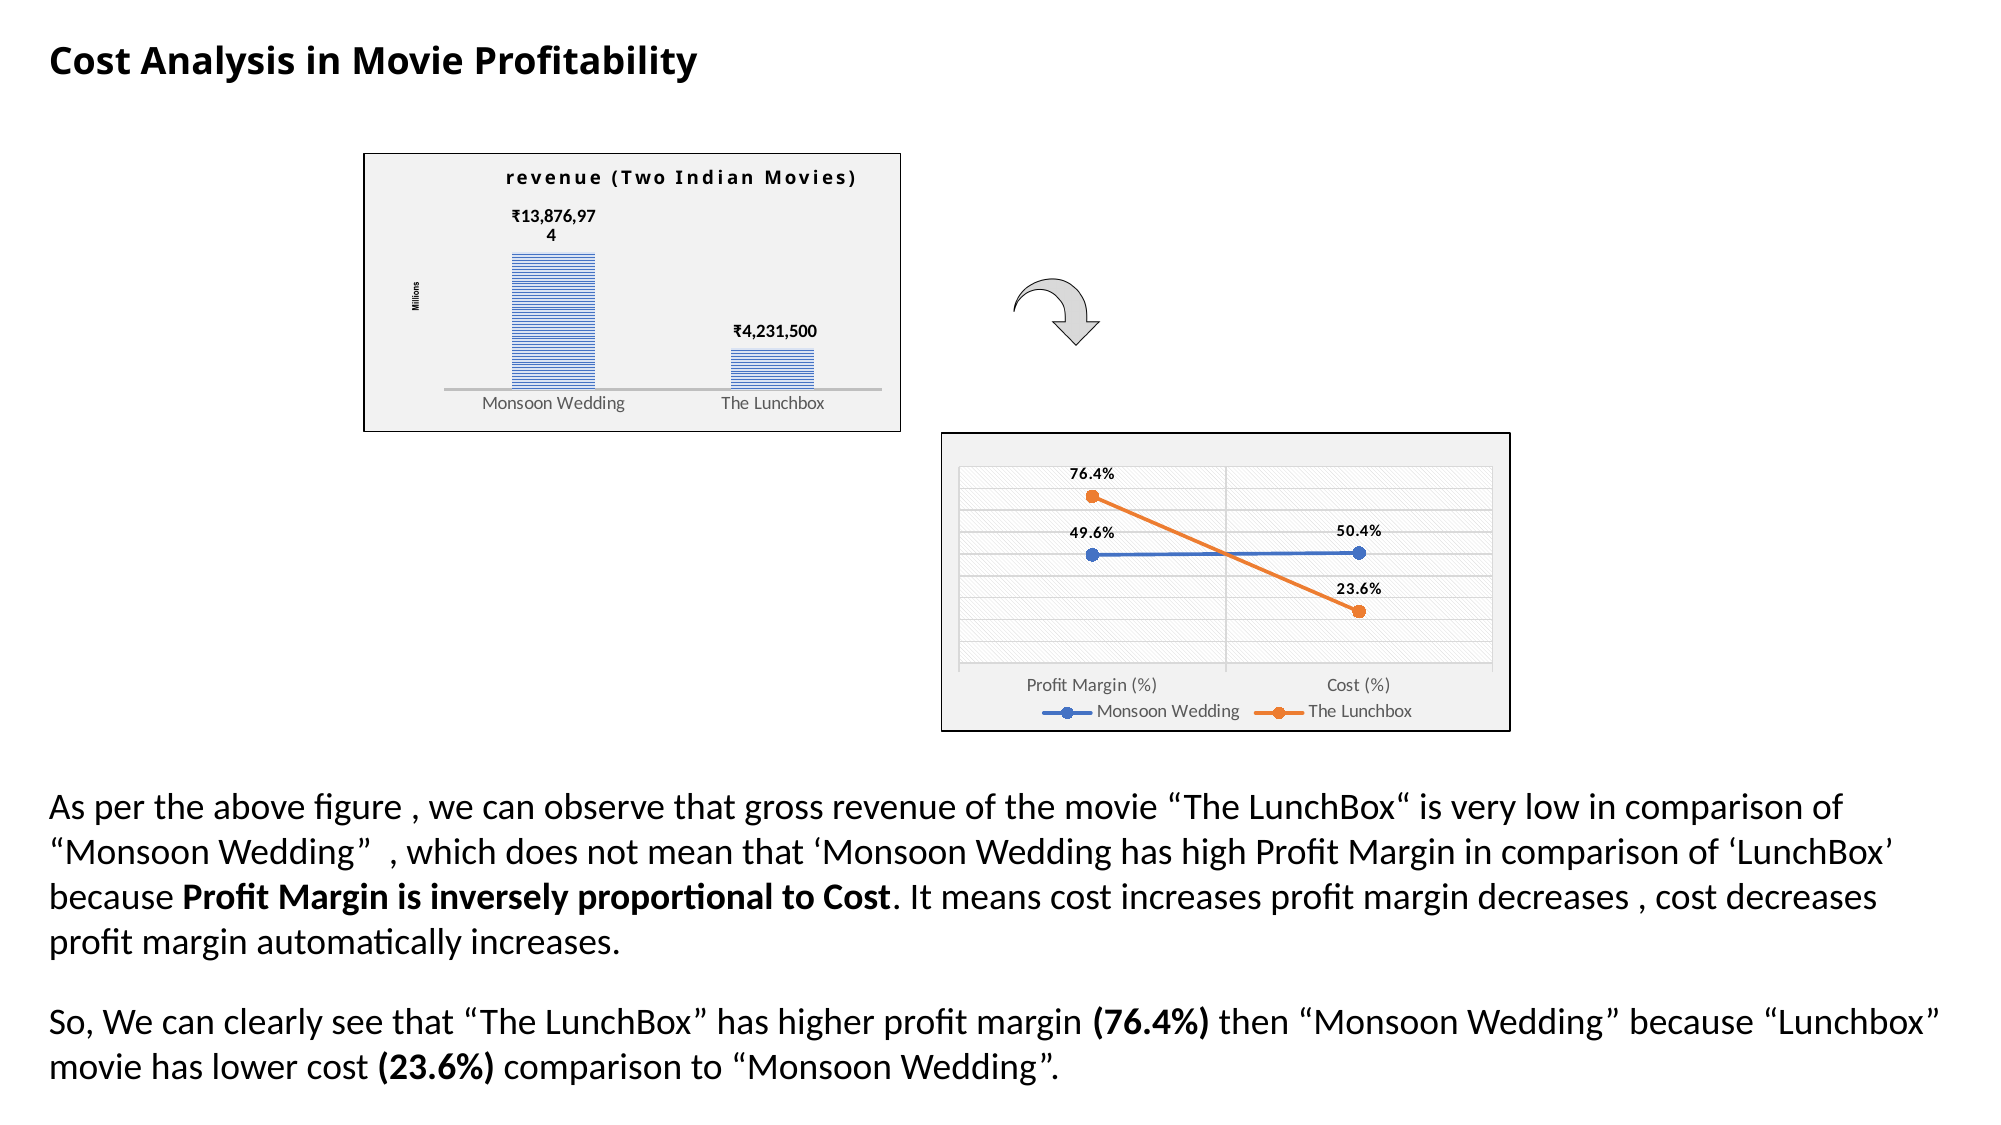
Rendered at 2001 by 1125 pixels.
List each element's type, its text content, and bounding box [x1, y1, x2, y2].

text_box So, We can clearly see that “The LunchBox” has higher profit margin (76.4%) then “Monsoon Wedding” because “Lunchbox” movie has lower cost (23.6%) comparison to “Monsoon Wedding”. [33, 989, 1964, 1095]
picture [1010, 265, 1103, 359]
text_box Cost Analysis in Movie Profitability [33, 29, 1069, 90]
text_box As per the above figure , we can observe that gross revenue of the movie “The LunchBox“ is very low in comparison of “Monsoon Wedding” , which does not mean that ‘Monsoon Wedding has high Profit Margin in comparison of ‘LunchBox’ because Profit Margin is inversely proportional to Cost. It means cost increases profit margin decreases , cost decreases profit margin automatically increases. [34, 775, 1924, 970]
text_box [363, 152, 1511, 733]
